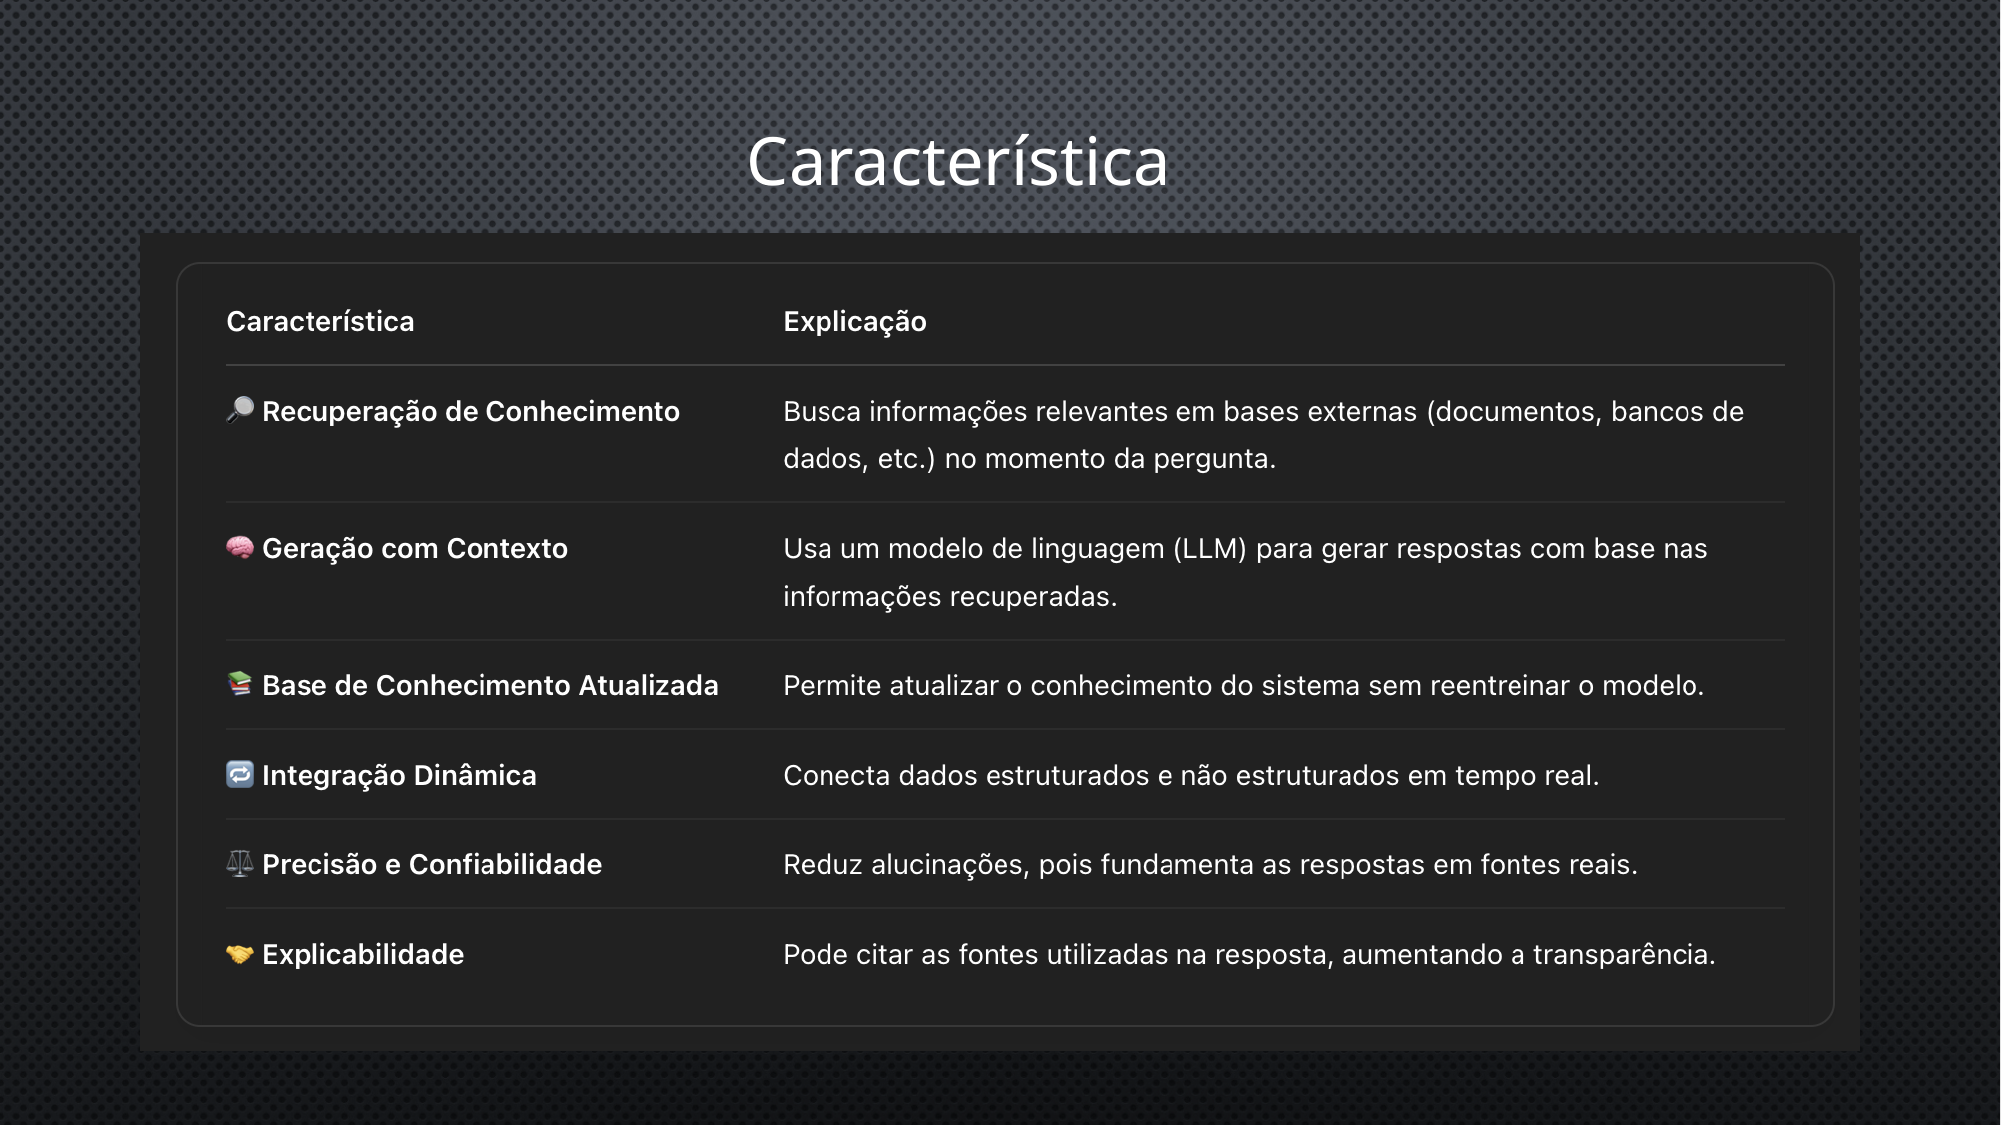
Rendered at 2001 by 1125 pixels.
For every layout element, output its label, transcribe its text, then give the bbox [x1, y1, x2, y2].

text_box Característica [732, 111, 1733, 207]
picture [139, 233, 1861, 1052]
